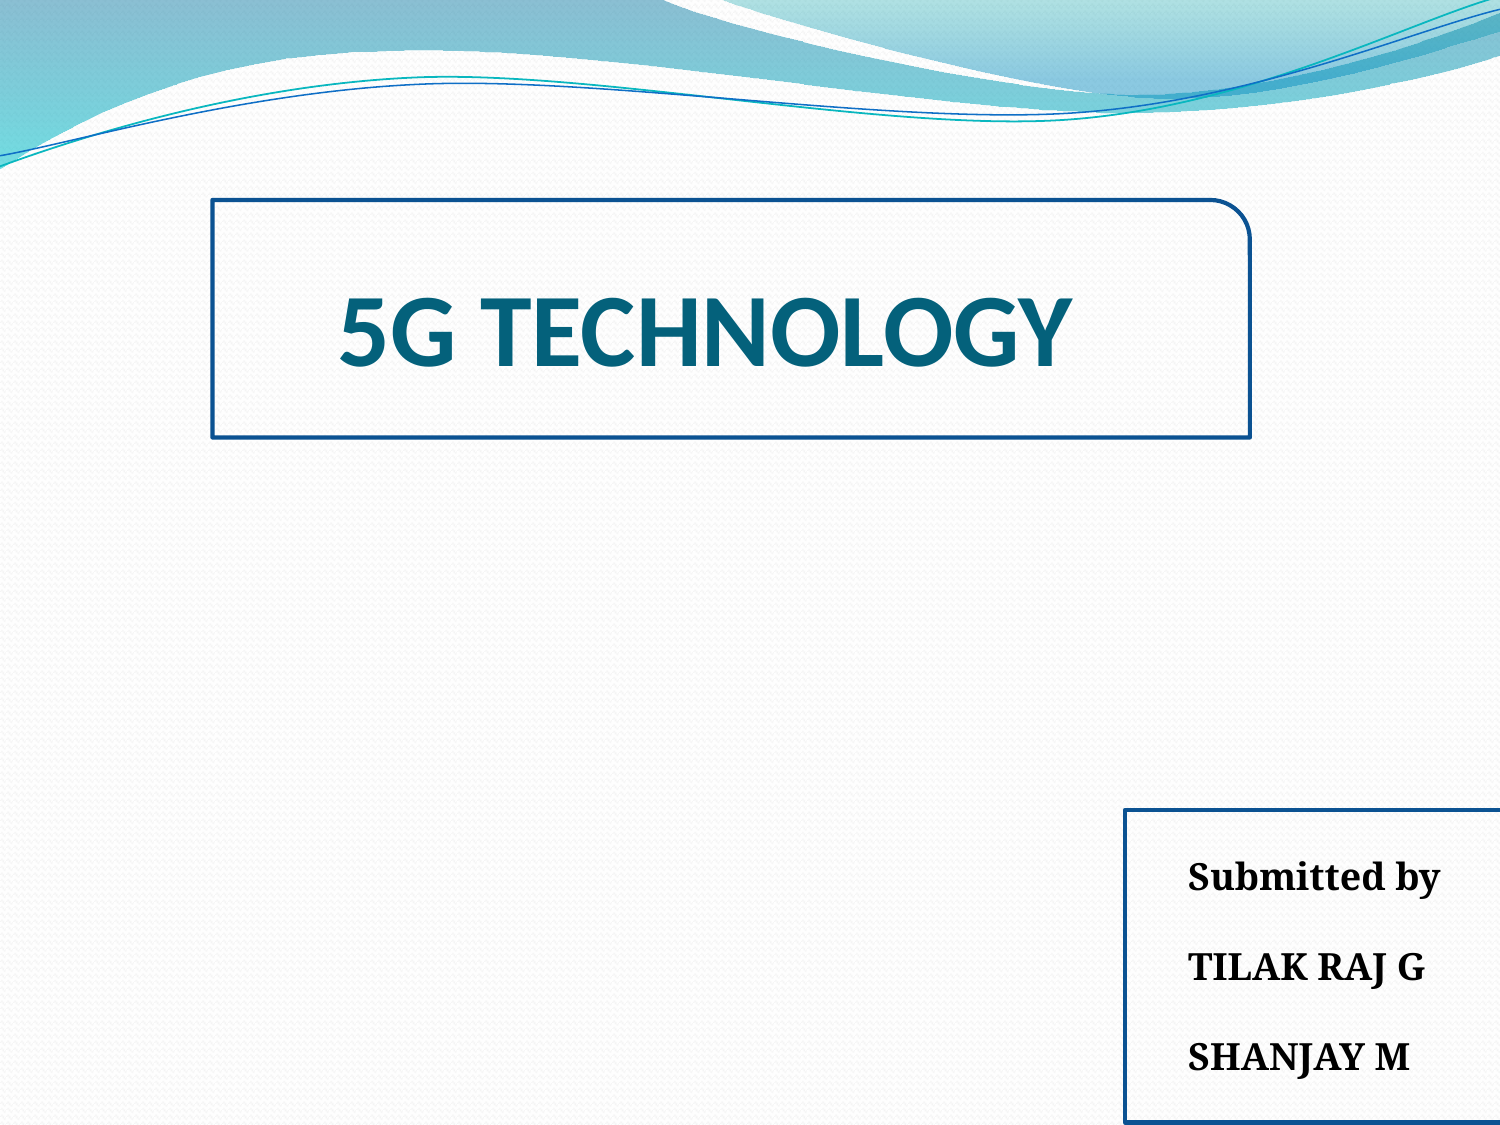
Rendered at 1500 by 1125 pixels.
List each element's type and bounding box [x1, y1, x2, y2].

text_box [1123, 808, 1500, 1125]
text_box [210, 197, 1252, 440]
